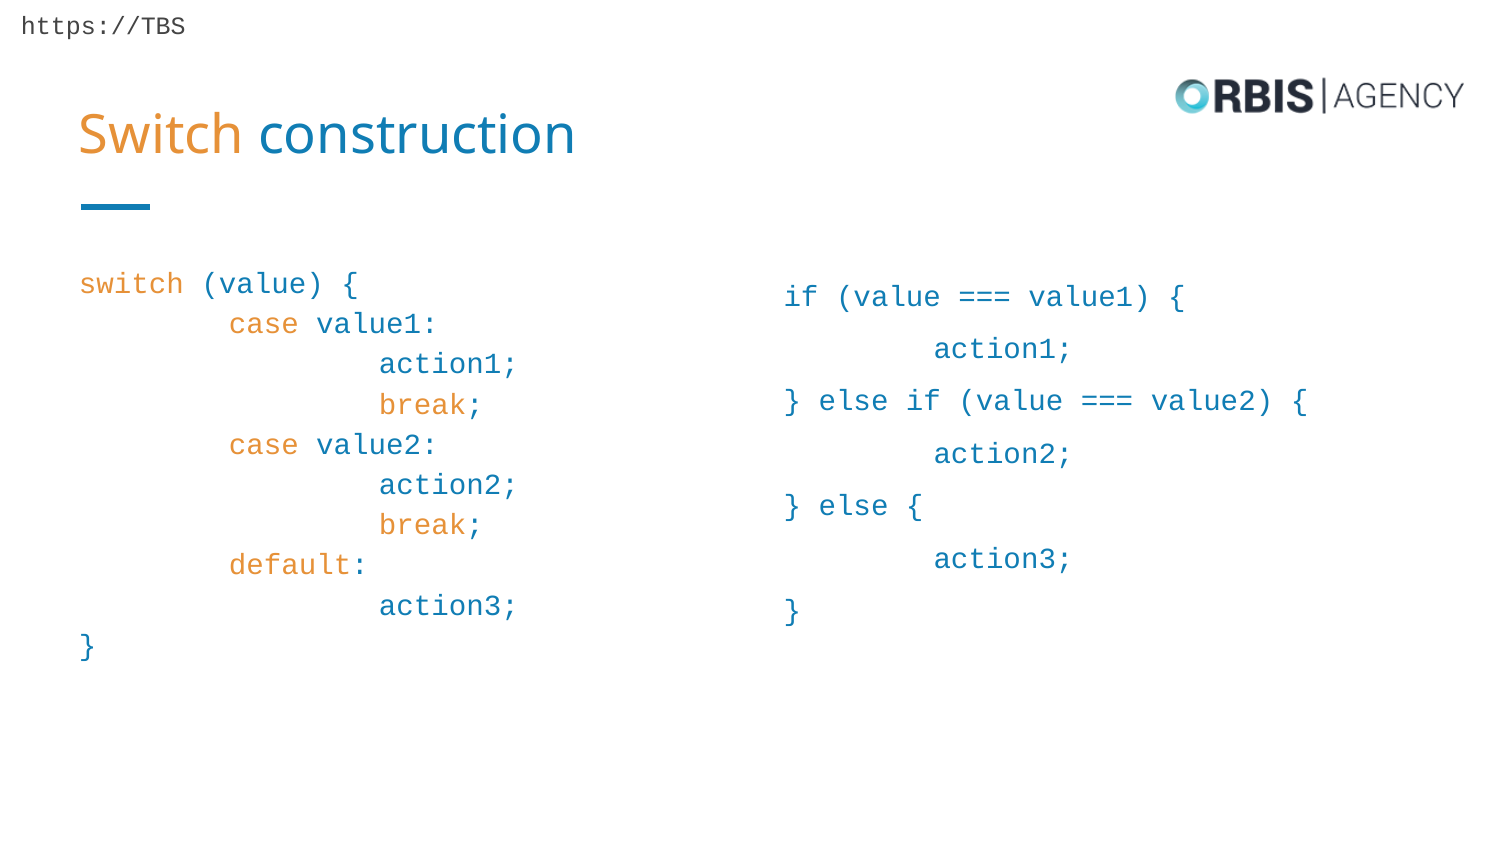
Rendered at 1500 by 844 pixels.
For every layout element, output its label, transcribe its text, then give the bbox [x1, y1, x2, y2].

title Switch construction [63, 66, 1437, 179]
picture [1165, 54, 1474, 134]
list if (value === value1) { action1; } else if (value === value2) { action2; } else { action3; } [768, 244, 1448, 750]
list switch (value) { case value1: action1; break; case value2: action2; break; default: action3; } [63, 244, 743, 750]
